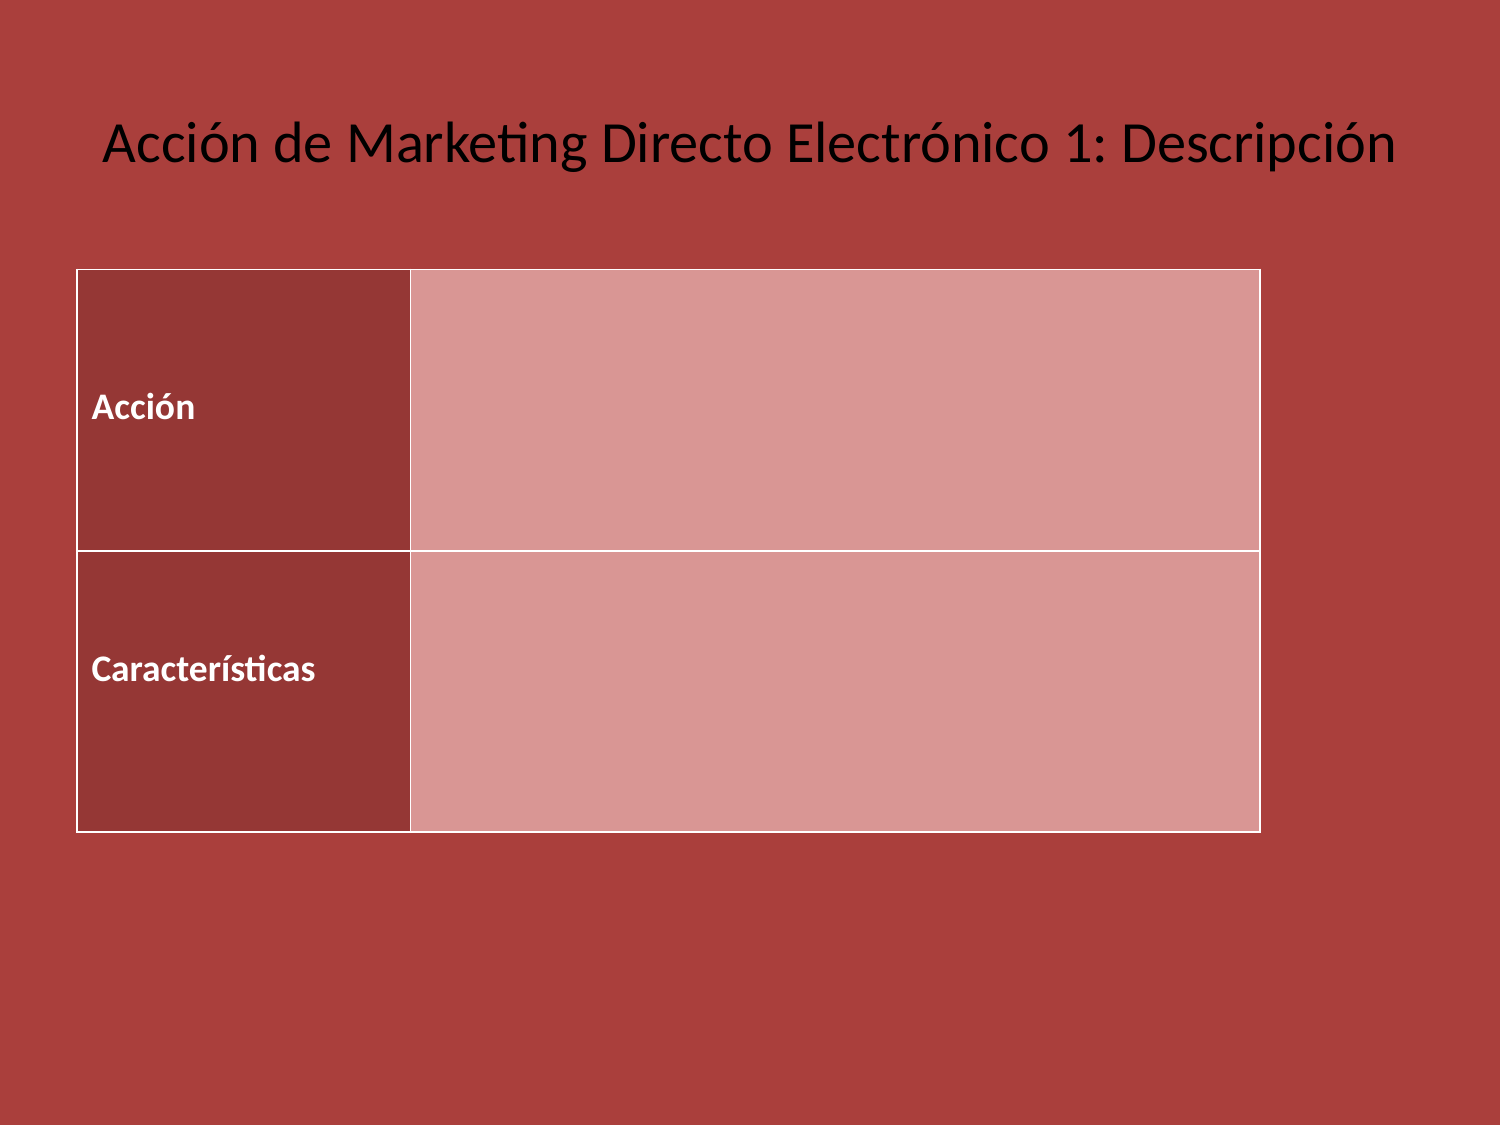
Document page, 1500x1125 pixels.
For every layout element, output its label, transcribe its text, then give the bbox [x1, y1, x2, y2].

table_header Acción [78, 270, 410, 550]
table_cell [411, 552, 1259, 831]
title Acción de Marketing Directo Electrónico 1: Descripción [75, 45, 1425, 233]
table_header [411, 270, 1259, 550]
table_cell Características [78, 552, 410, 831]
